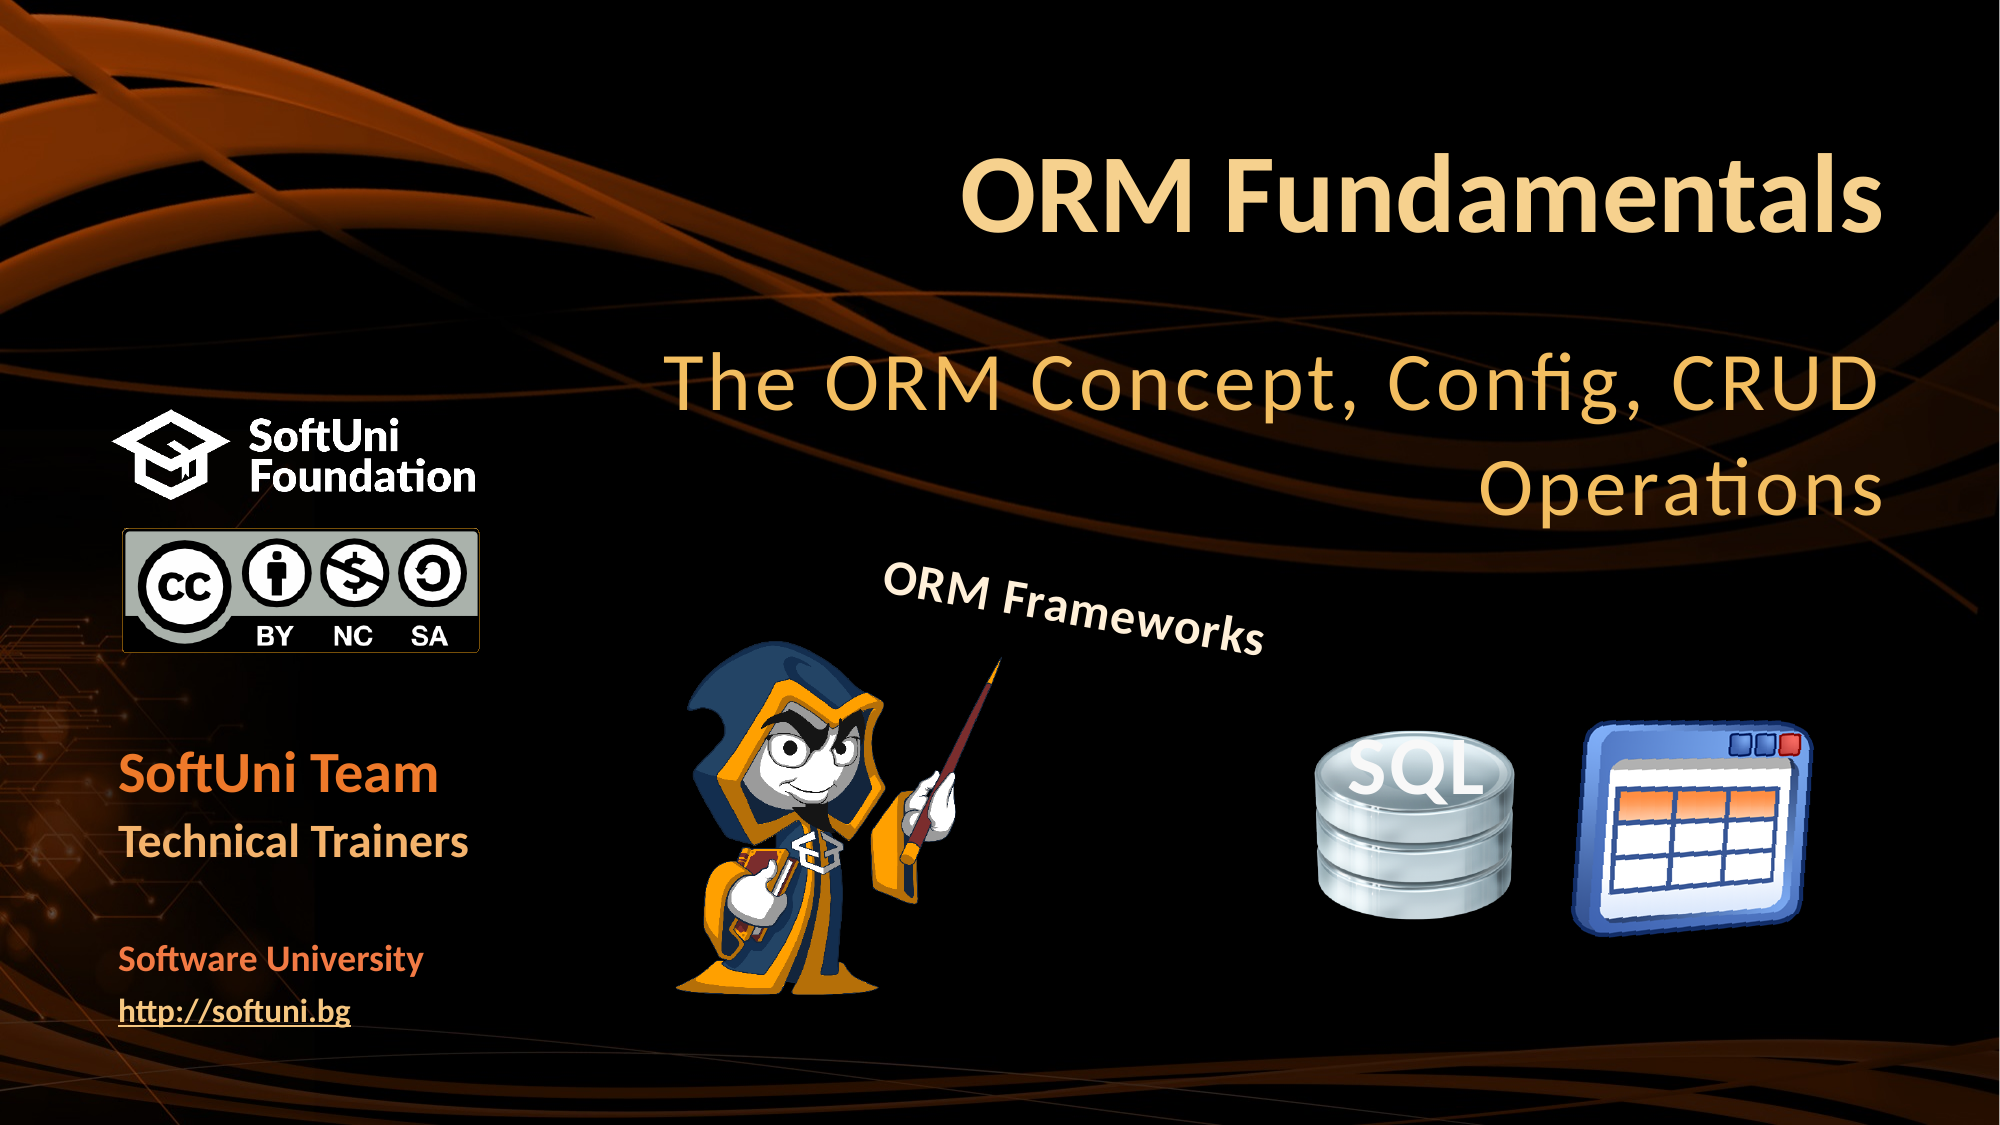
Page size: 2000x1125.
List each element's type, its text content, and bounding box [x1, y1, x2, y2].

list Technical Trainers [112, 800, 636, 874]
list http://softuni.bg [112, 981, 636, 1036]
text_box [1312, 703, 1516, 931]
list SoftUni Team [112, 723, 636, 800]
text_box ORM Frameworks [863, 542, 1285, 677]
title ORM Fundamentals [587, 75, 1885, 318]
subtitle The ORM Concept, Config, CRUD Operations [587, 322, 1885, 538]
picture [0, 0, 2000, 1125]
list Software University [112, 925, 636, 981]
